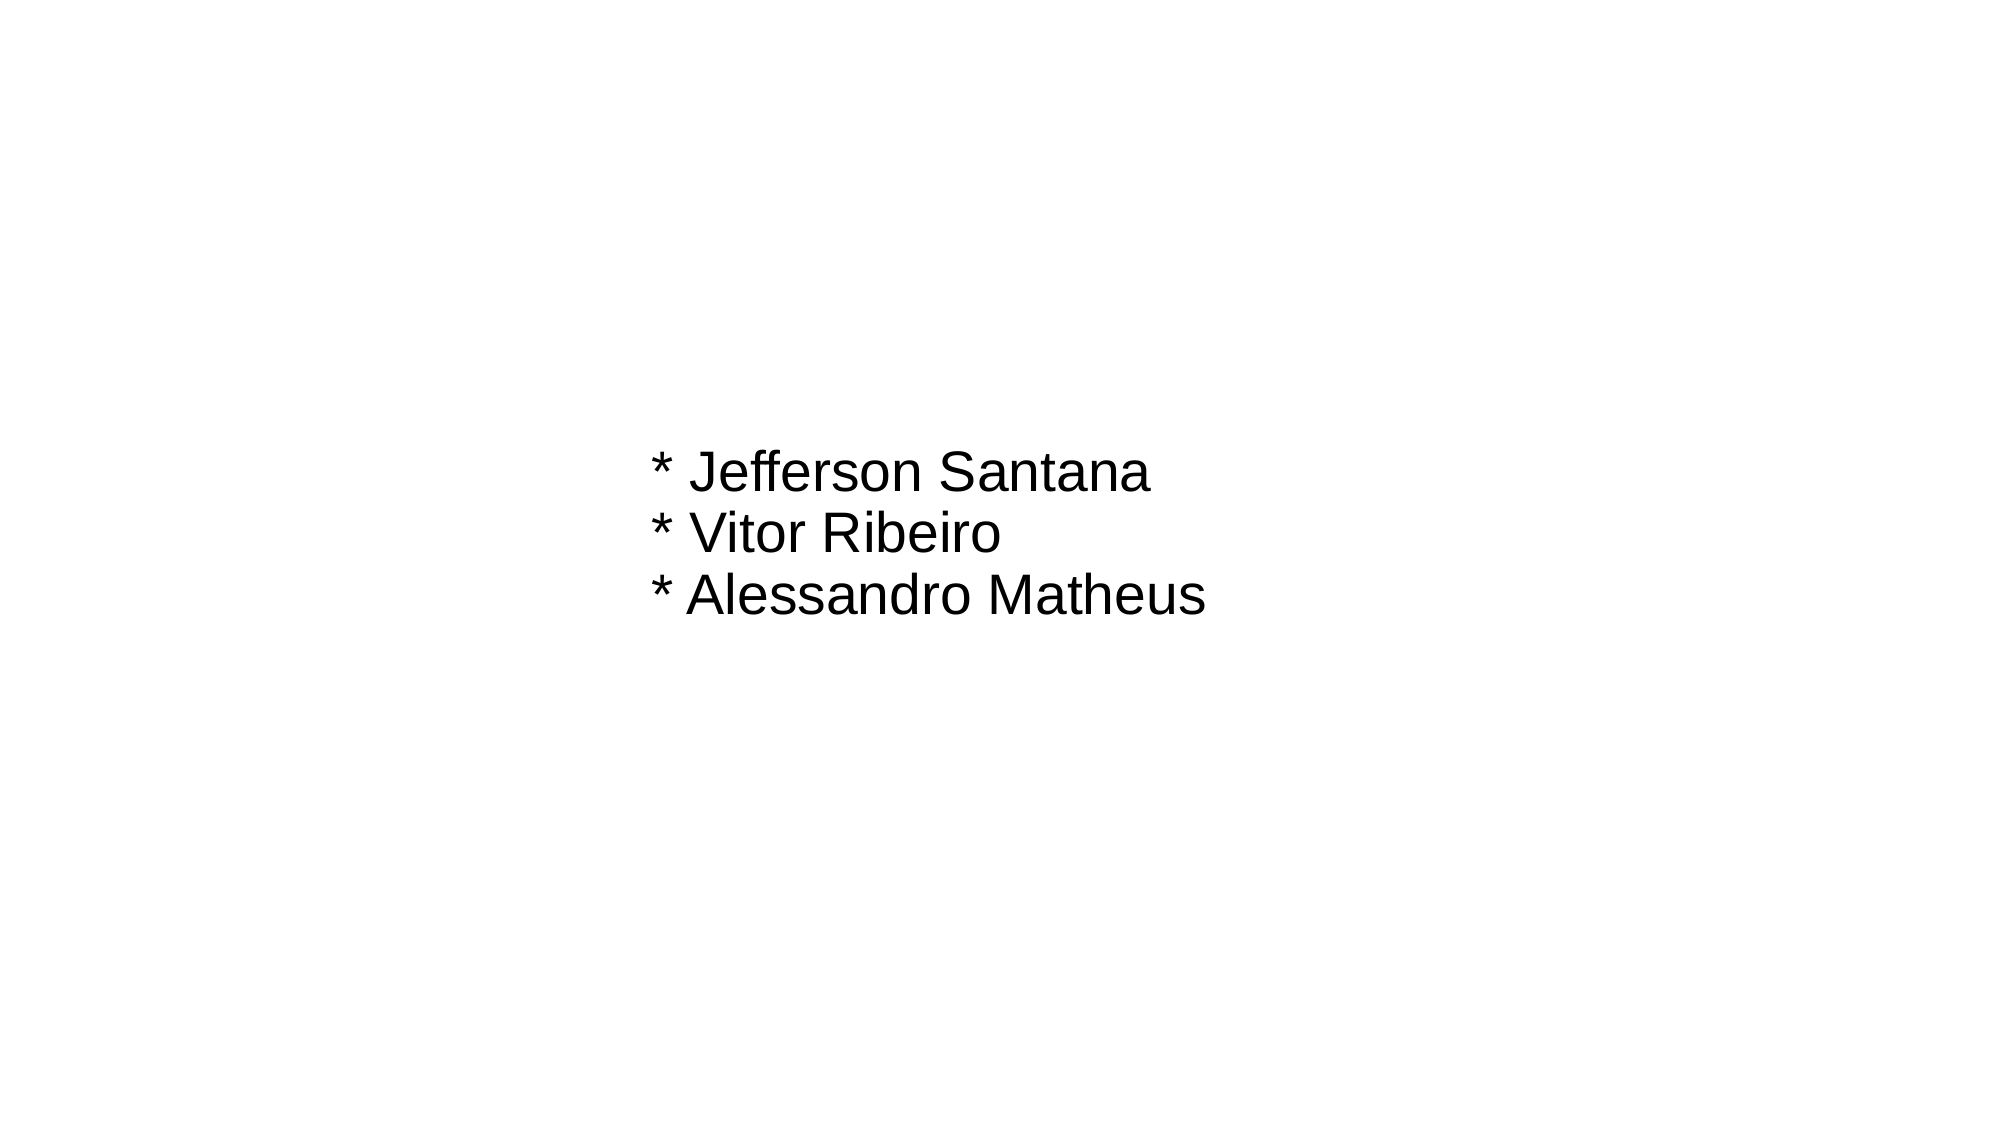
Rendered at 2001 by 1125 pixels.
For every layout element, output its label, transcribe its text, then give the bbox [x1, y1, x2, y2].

list * Jefferson Santana * Vitor Ribeiro * Alessandro Matheus [636, 434, 1246, 635]
